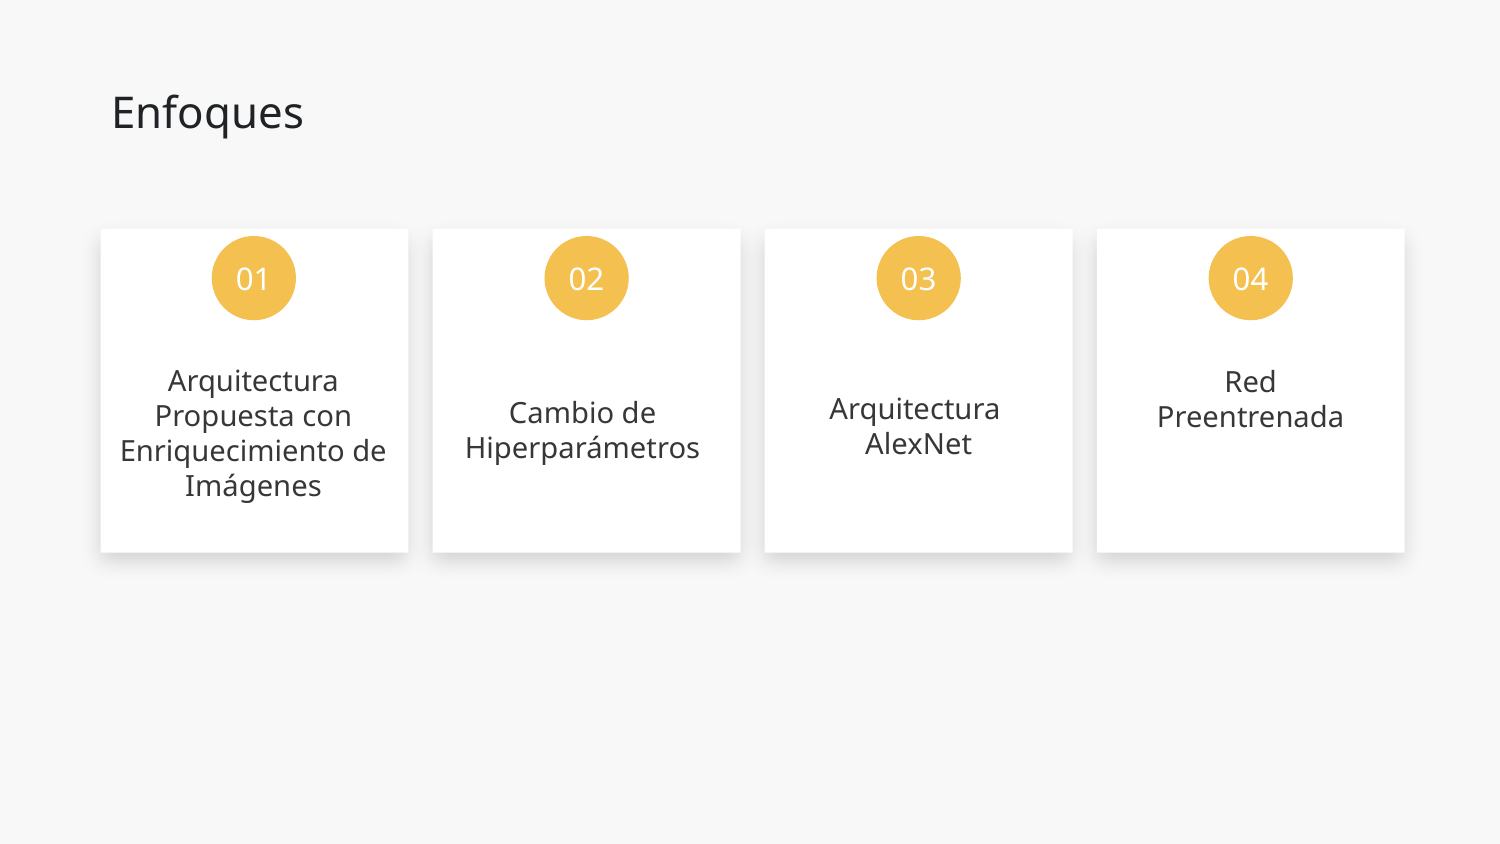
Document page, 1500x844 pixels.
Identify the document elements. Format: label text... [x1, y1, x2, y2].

text_box 01 [211, 235, 296, 321]
text_box Arquitectura Propuesta con Enriquecimiento de Imágenes [101, 356, 405, 537]
text_box Red Preentrenada [1123, 357, 1379, 458]
text_box Cambio de Hiperparámetros [428, 389, 737, 483]
text_box [764, 228, 1073, 553]
text_box Enfoques [100, 79, 1114, 144]
text_box 04 [1208, 235, 1293, 321]
text_box [100, 228, 409, 553]
text_box [432, 228, 741, 553]
text_box 02 [544, 235, 629, 321]
text_box [1096, 228, 1405, 553]
text_box 03 [876, 235, 961, 321]
text_box Arquitectura AlexNet [791, 384, 1047, 469]
